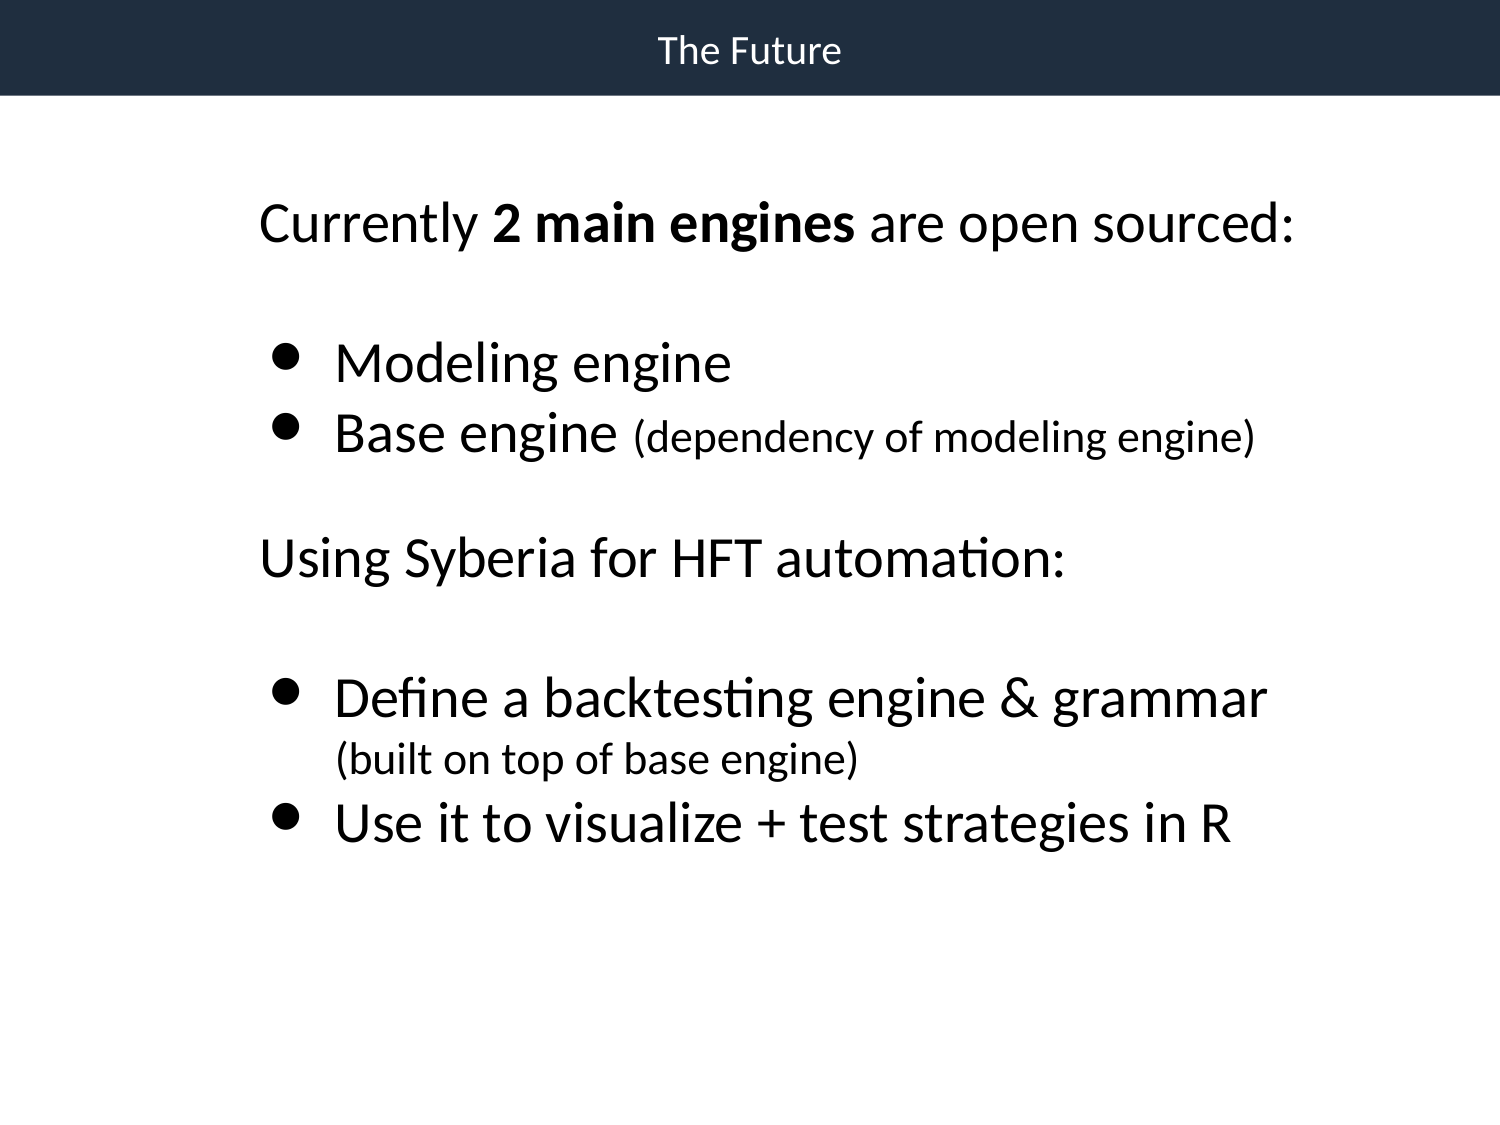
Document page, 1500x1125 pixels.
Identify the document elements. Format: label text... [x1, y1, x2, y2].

text_box Currently 2 main engines are open sourced: Modeling engine Base engine (dependency of modeling engine) Using Syberia for HFT automation: Define a backtesting engine & grammar (built on top of base engine) Use it to visualize + test strategies in R [244, 176, 1351, 333]
list The Future [0, 0, 1500, 96]
